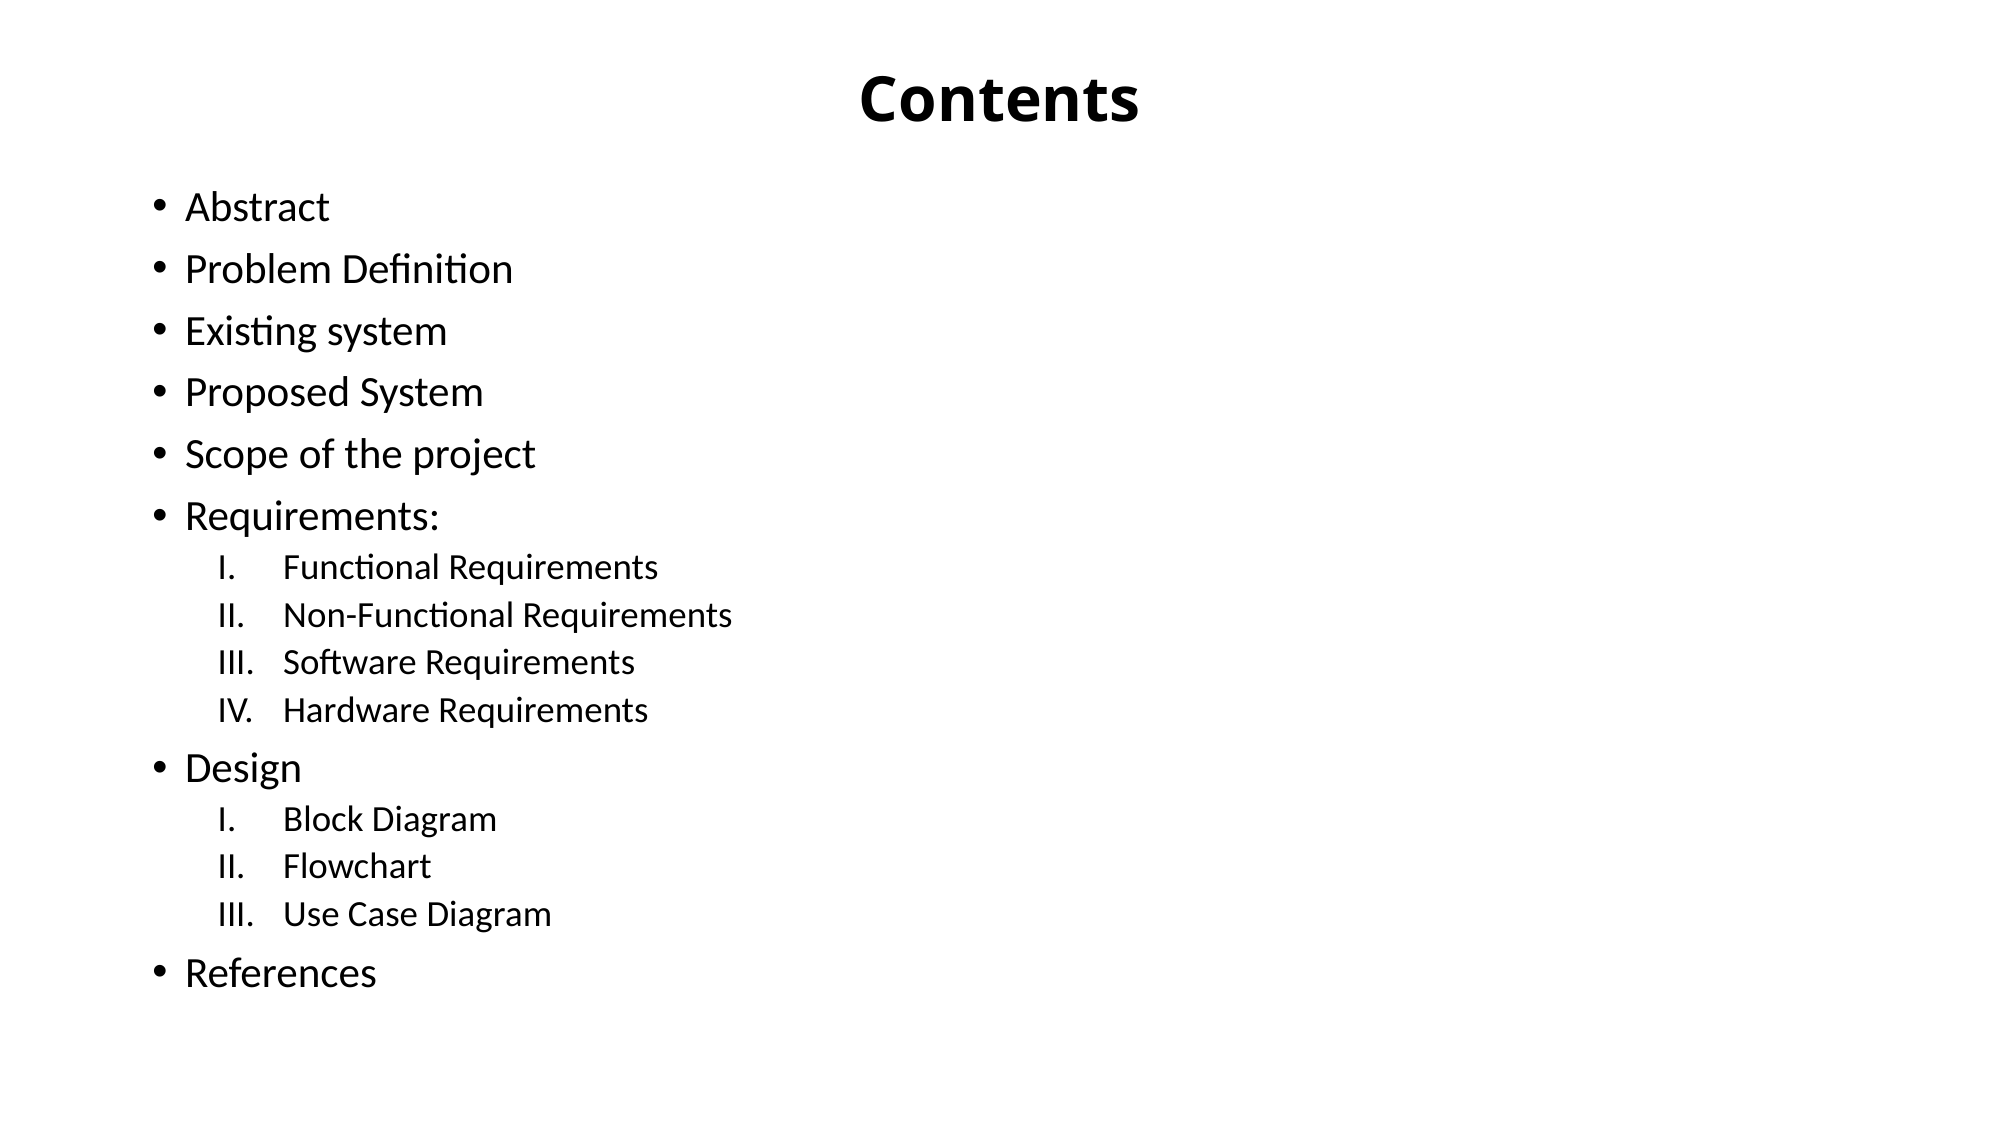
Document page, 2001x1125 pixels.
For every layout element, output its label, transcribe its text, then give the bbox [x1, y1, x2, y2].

title Contents [137, 59, 1863, 143]
list Abstract Problem Definition Existing system Proposed System Scope of the project Requirements: Functional Requirements Non-Functional Requirements Software Requirements Hardware Requirements Design Block Diagram Flowchart Use Case Diagram References [137, 176, 1863, 1014]
